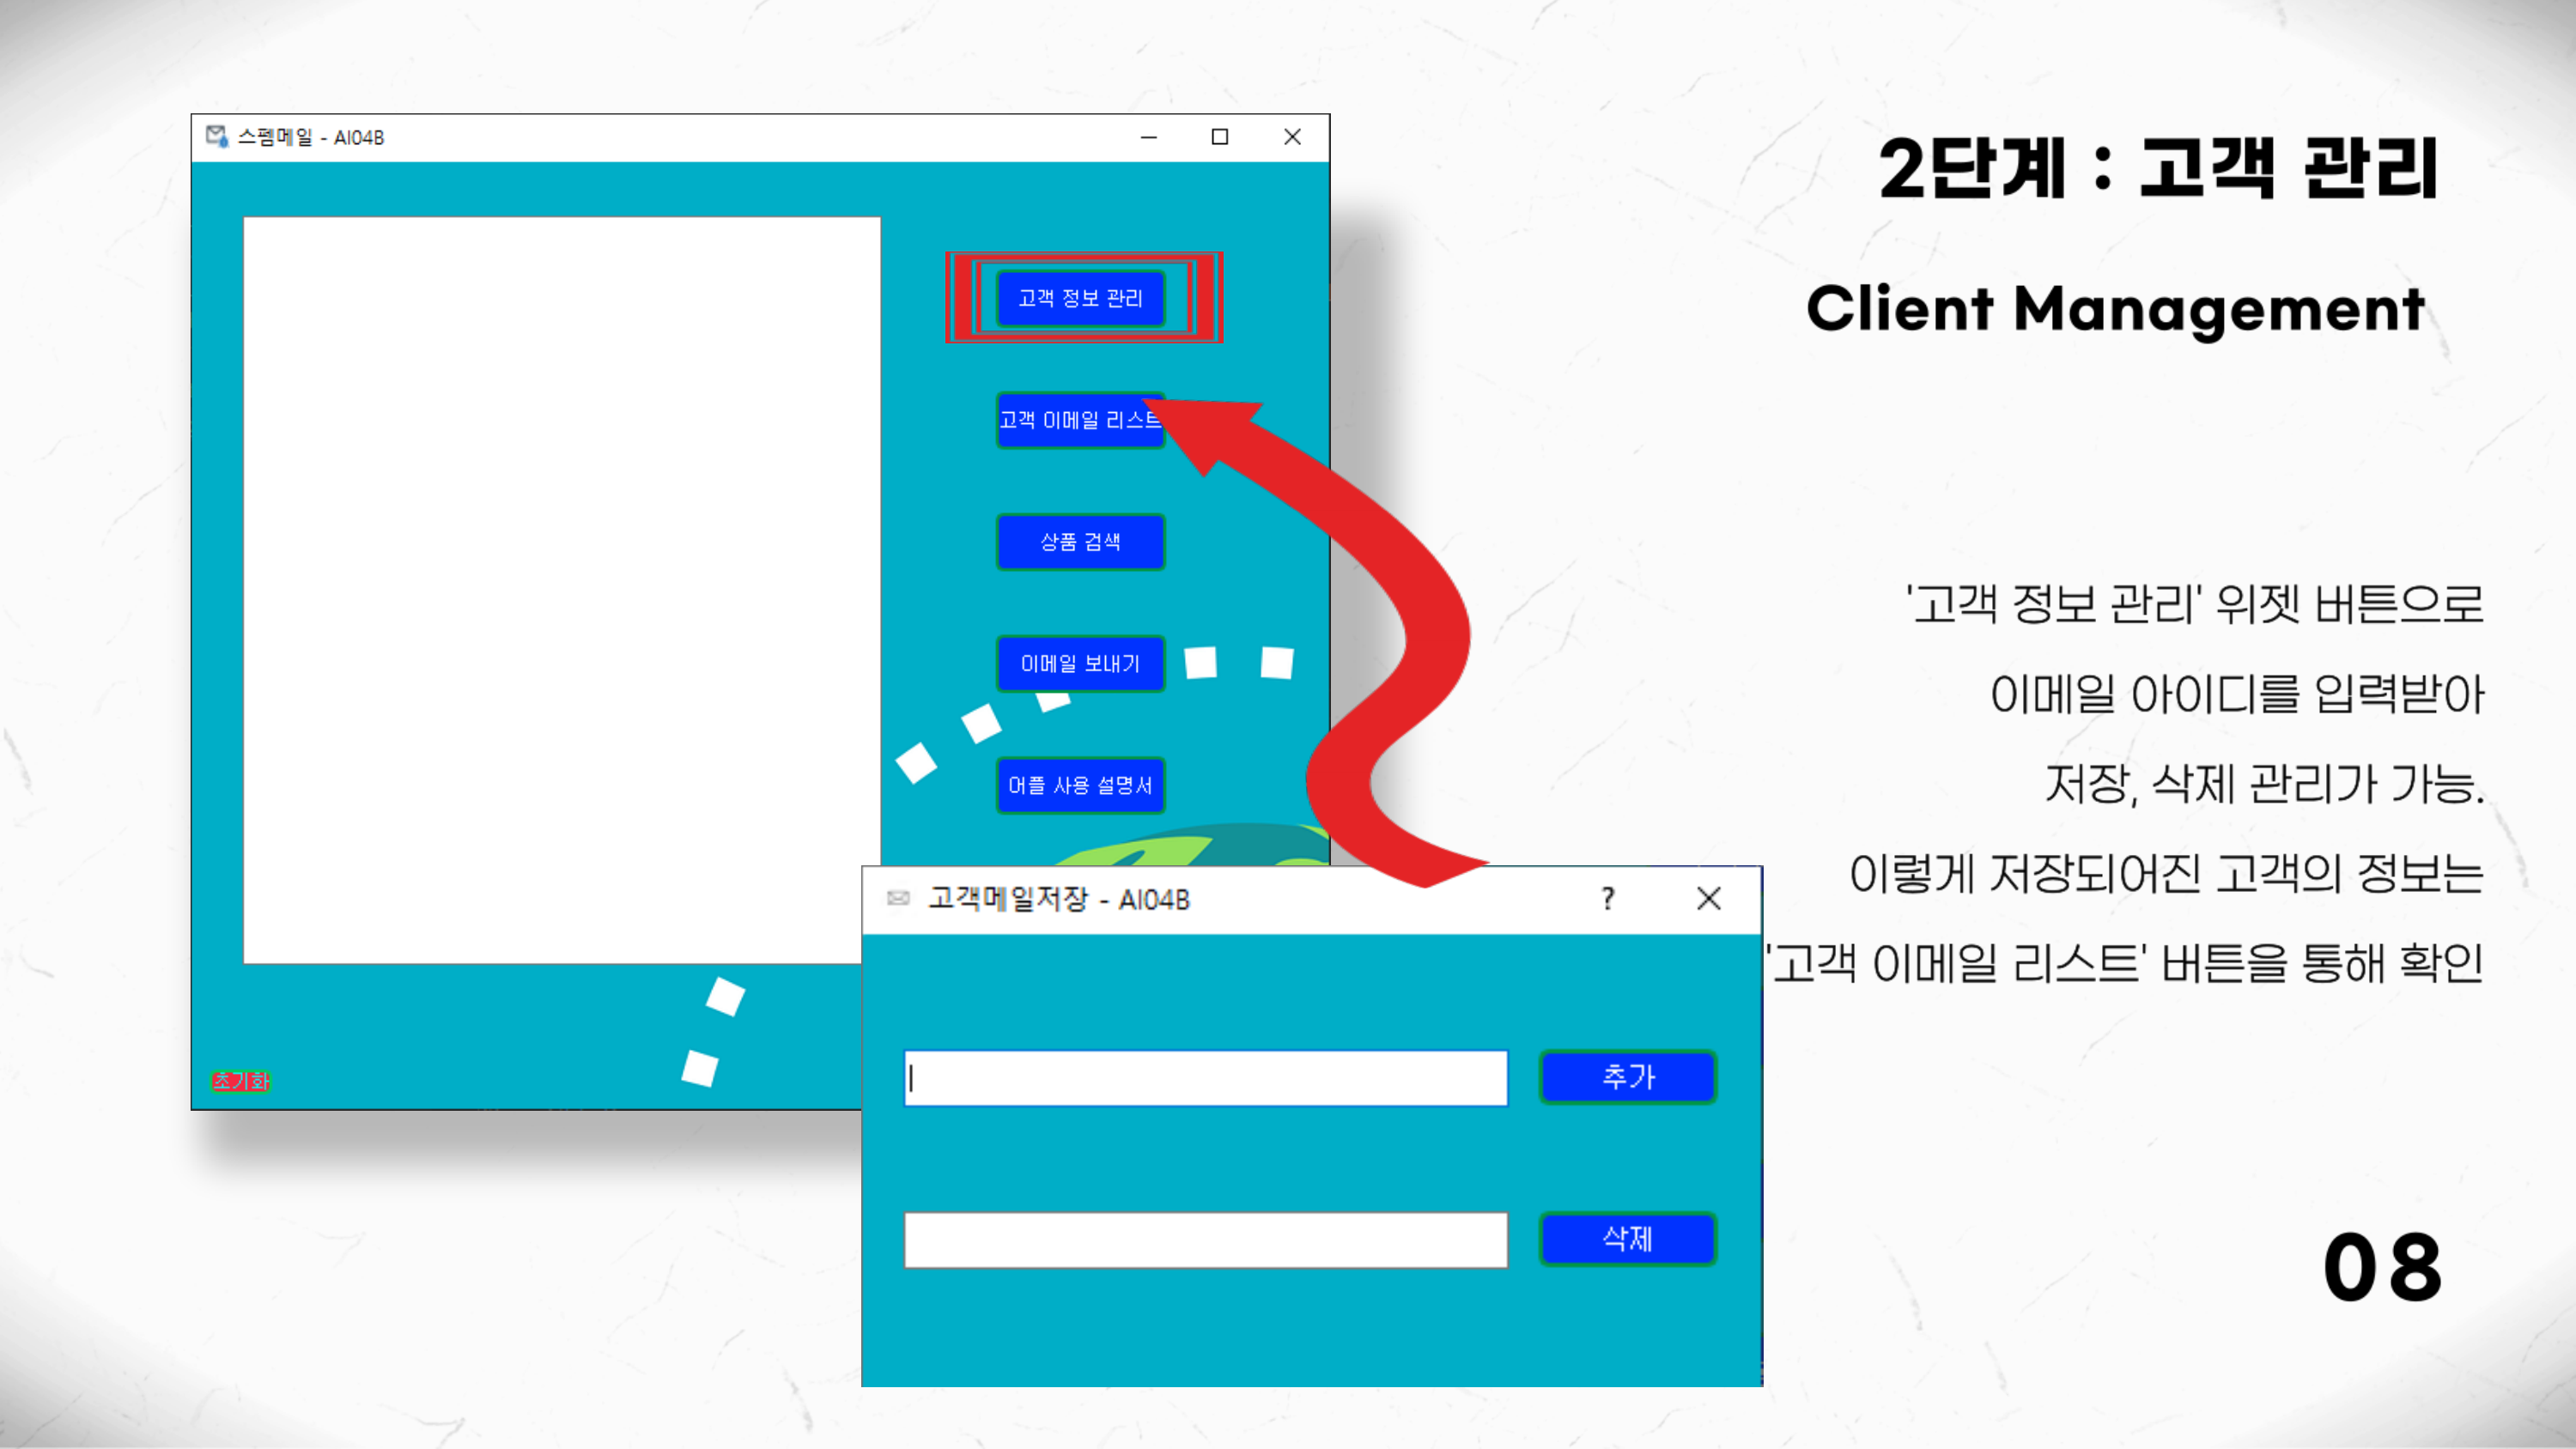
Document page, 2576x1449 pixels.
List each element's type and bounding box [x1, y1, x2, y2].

text_box [1997, 0, 2576, 1449]
text_box [945, 252, 1224, 344]
picture [0, 0, 2510, 1449]
picture [2243, 1205, 2481, 1367]
text_box [1063, 481, 1570, 802]
